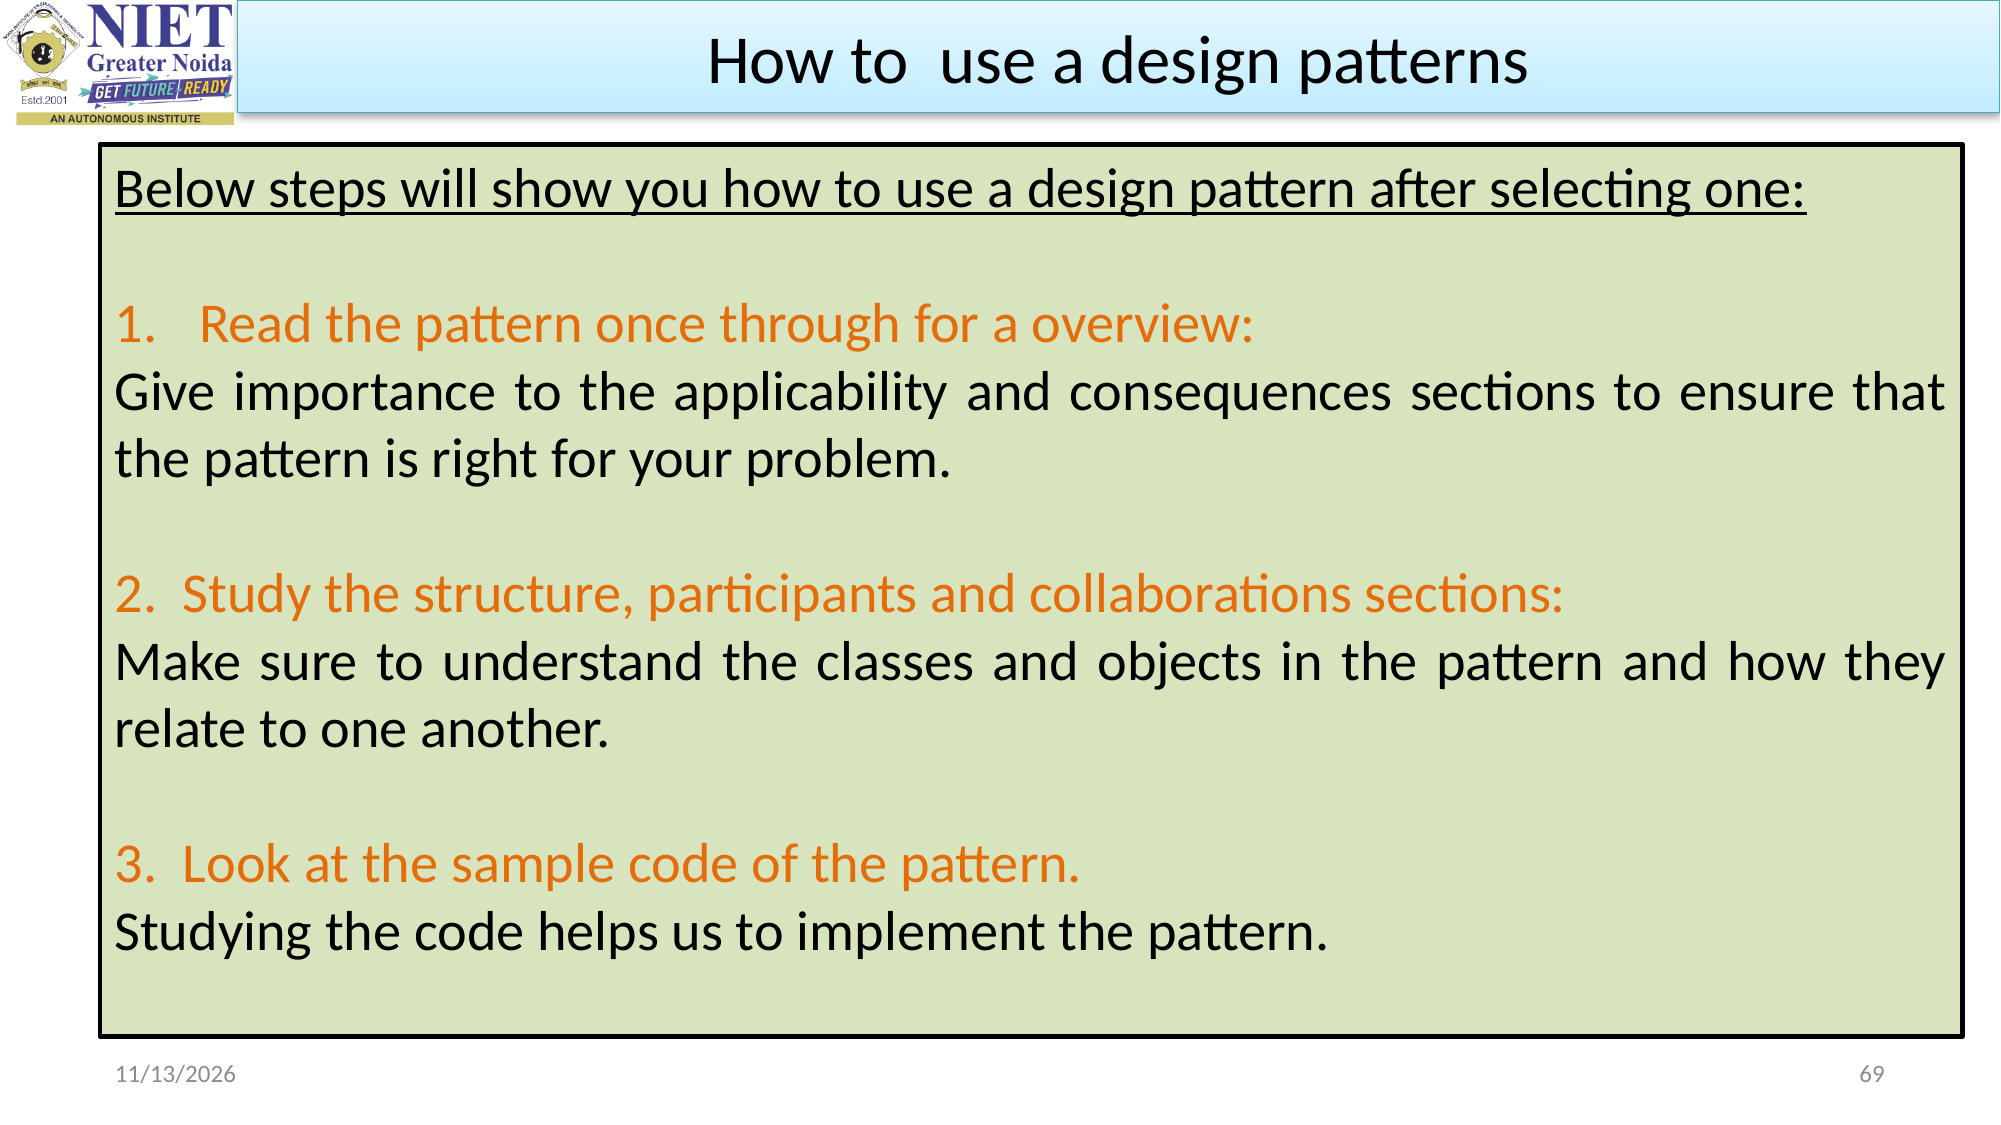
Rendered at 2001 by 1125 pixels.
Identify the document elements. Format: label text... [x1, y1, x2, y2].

text_box How to use a design patterns [237, 0, 2000, 113]
text_box Below steps will show you how to use a design pattern after selecting one: Read the pattern once through for a overview: Give importance to the applicability and consequences sections to ensure that the pattern is right for your problem. 2. Study the structure, participants and collaborations sections: Make sure to understand the classes and objects in the pattern and how they relate to one another. 3. Look at the sample code of the pattern. Studying the code helps us to implement the pattern. [99, 144, 1963, 1037]
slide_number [99, 1042, 567, 1103]
picture [3, 2, 234, 125]
slide_number 69 [1433, 1042, 1900, 1103]
